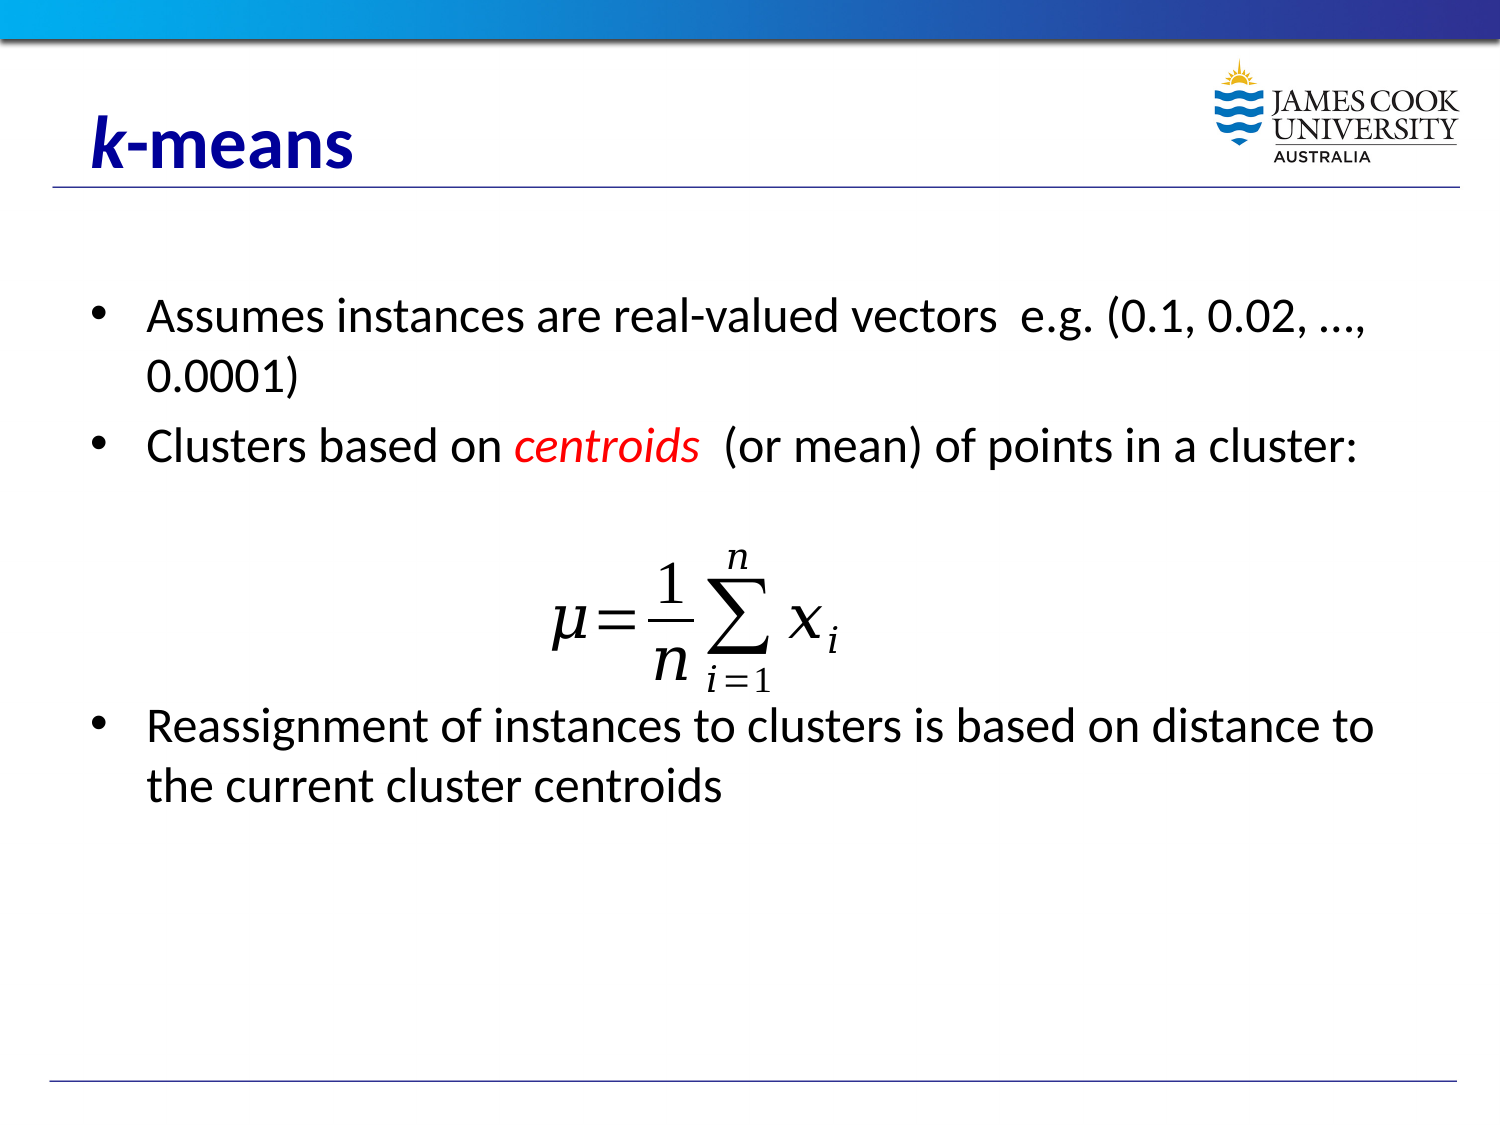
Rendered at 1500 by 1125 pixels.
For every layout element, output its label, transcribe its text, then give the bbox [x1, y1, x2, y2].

title k-means [74, 44, 1384, 233]
picture [0, 0, 1500, 1125]
